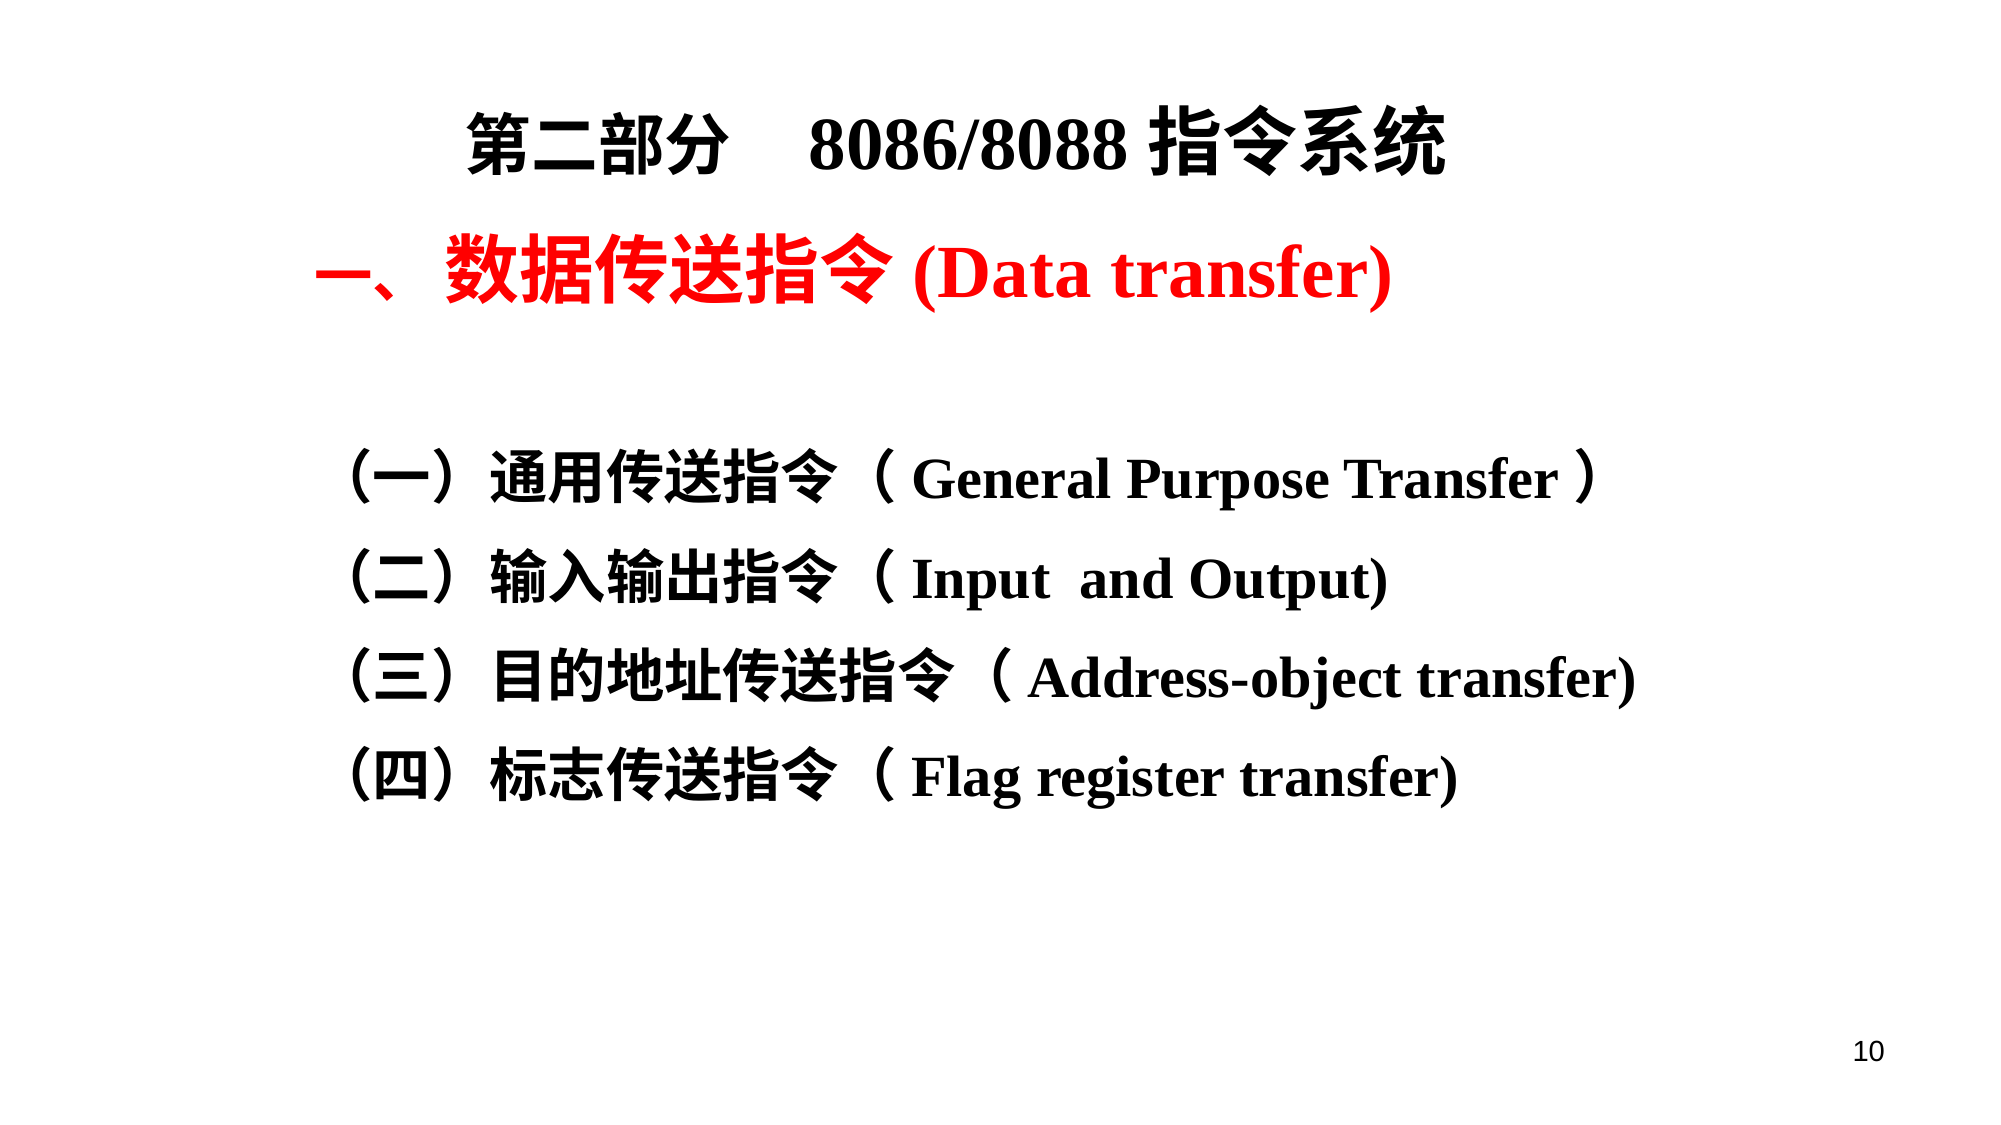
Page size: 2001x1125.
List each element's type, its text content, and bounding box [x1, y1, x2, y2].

text_box 第二部分 8086/8088指令系统 一、 数据传送指令(Data transfer) （一）通用传送指令（General Purpose Transfer） （二）输入输出指令（Input and Output) （三）目的地址传送指令（Address-object transfer) （四）标志传送指令（Flag register transfer) [300, 87, 1700, 816]
slide_number 10 [1433, 1024, 1901, 1103]
